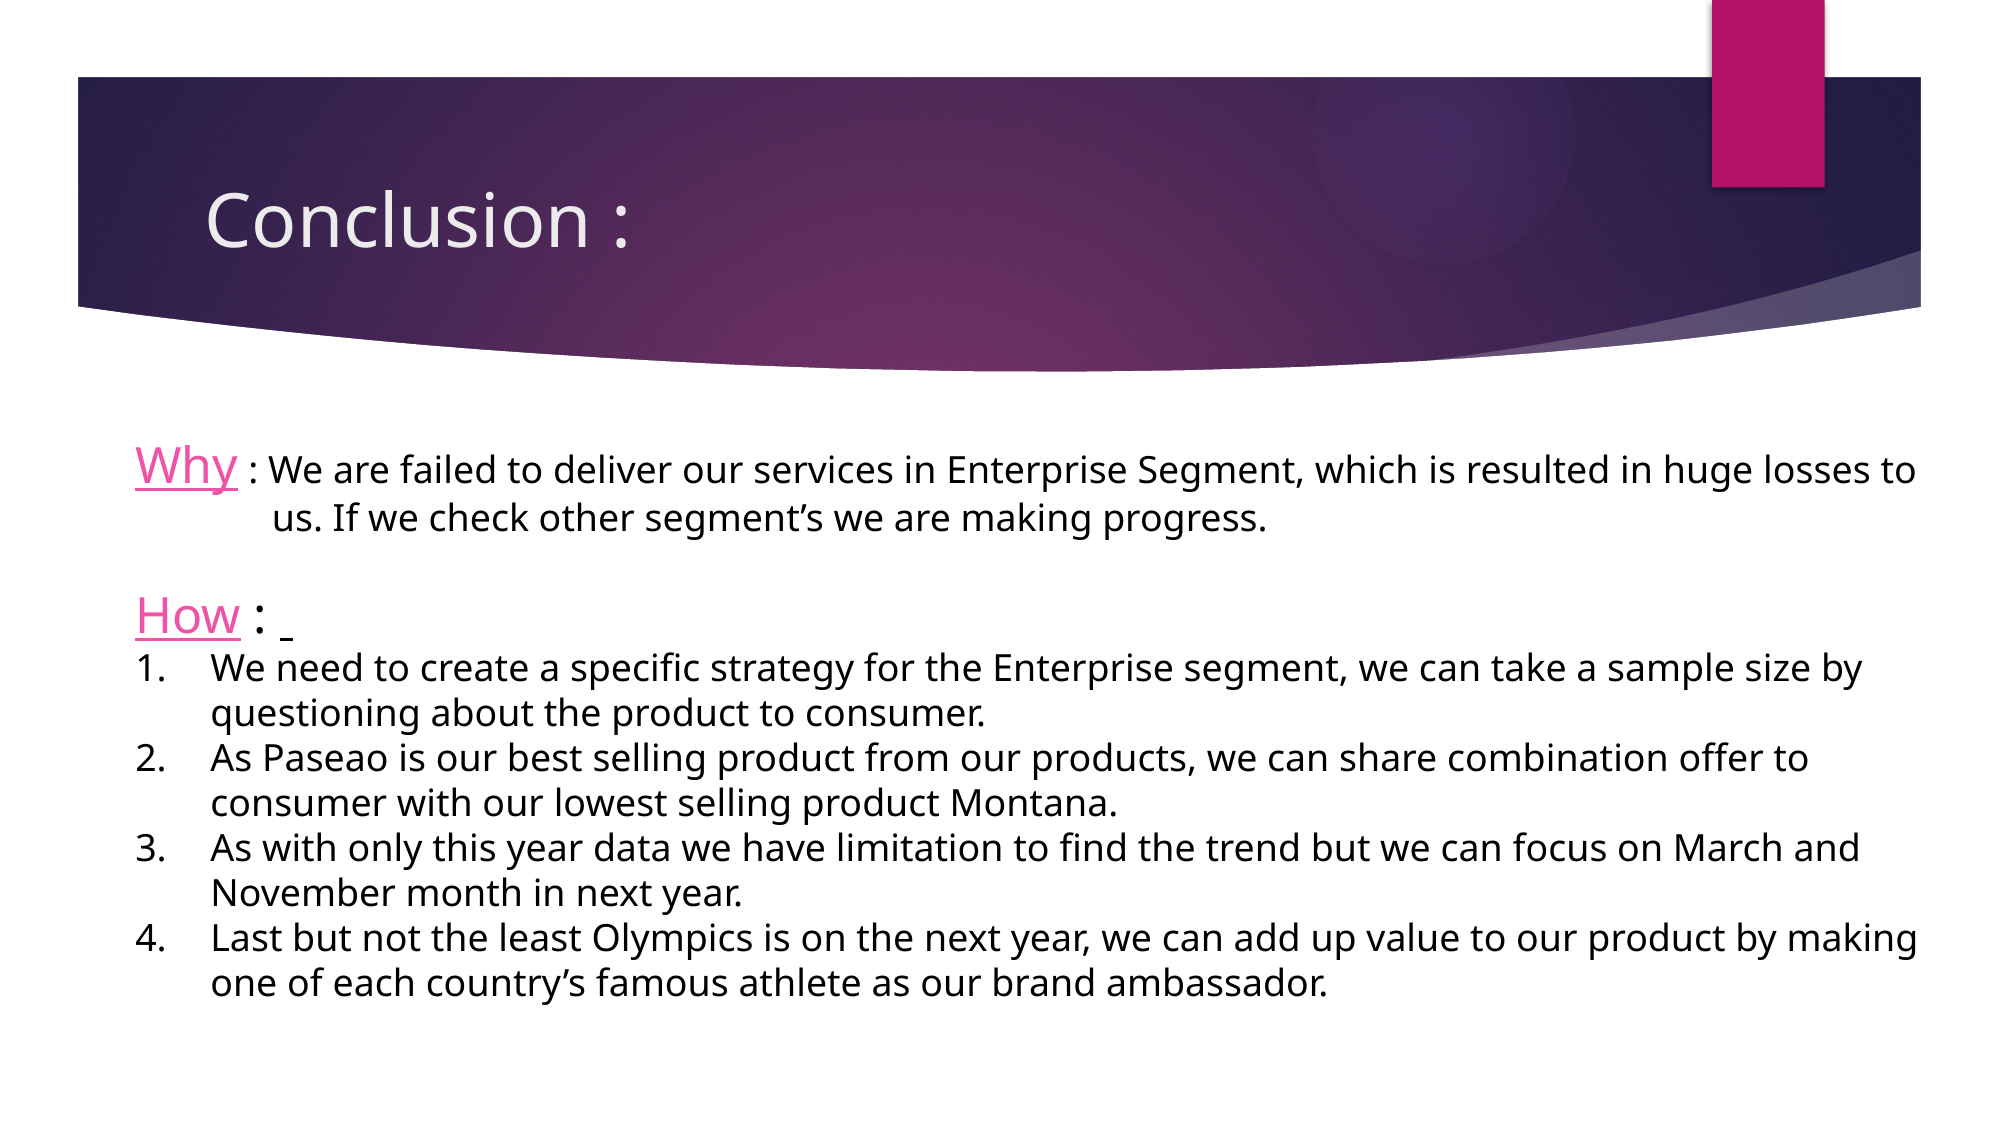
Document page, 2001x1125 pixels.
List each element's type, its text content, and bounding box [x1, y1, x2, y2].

title Conclusion : [189, 159, 1627, 276]
text_box Why : We are failed to deliver our services in Enterprise Segment, which is resulted in huge losses to us. If we check other segment’s we are making progress. How : We need to create a specific strategy for the Enterprise segment, we can take a sample size by questioning about the product to consumer. As Paseao is our best selling product from our products, we can share combination offer to consumer with our lowest selling product Montana. As with only this year data we have limitation to find the trend but we can focus on March and November month in next year. Last but not the least Olympics is on the next year, we can add up value to our product by making one of each country’s famous athlete as our brand ambassador. [120, 381, 2000, 1057]
